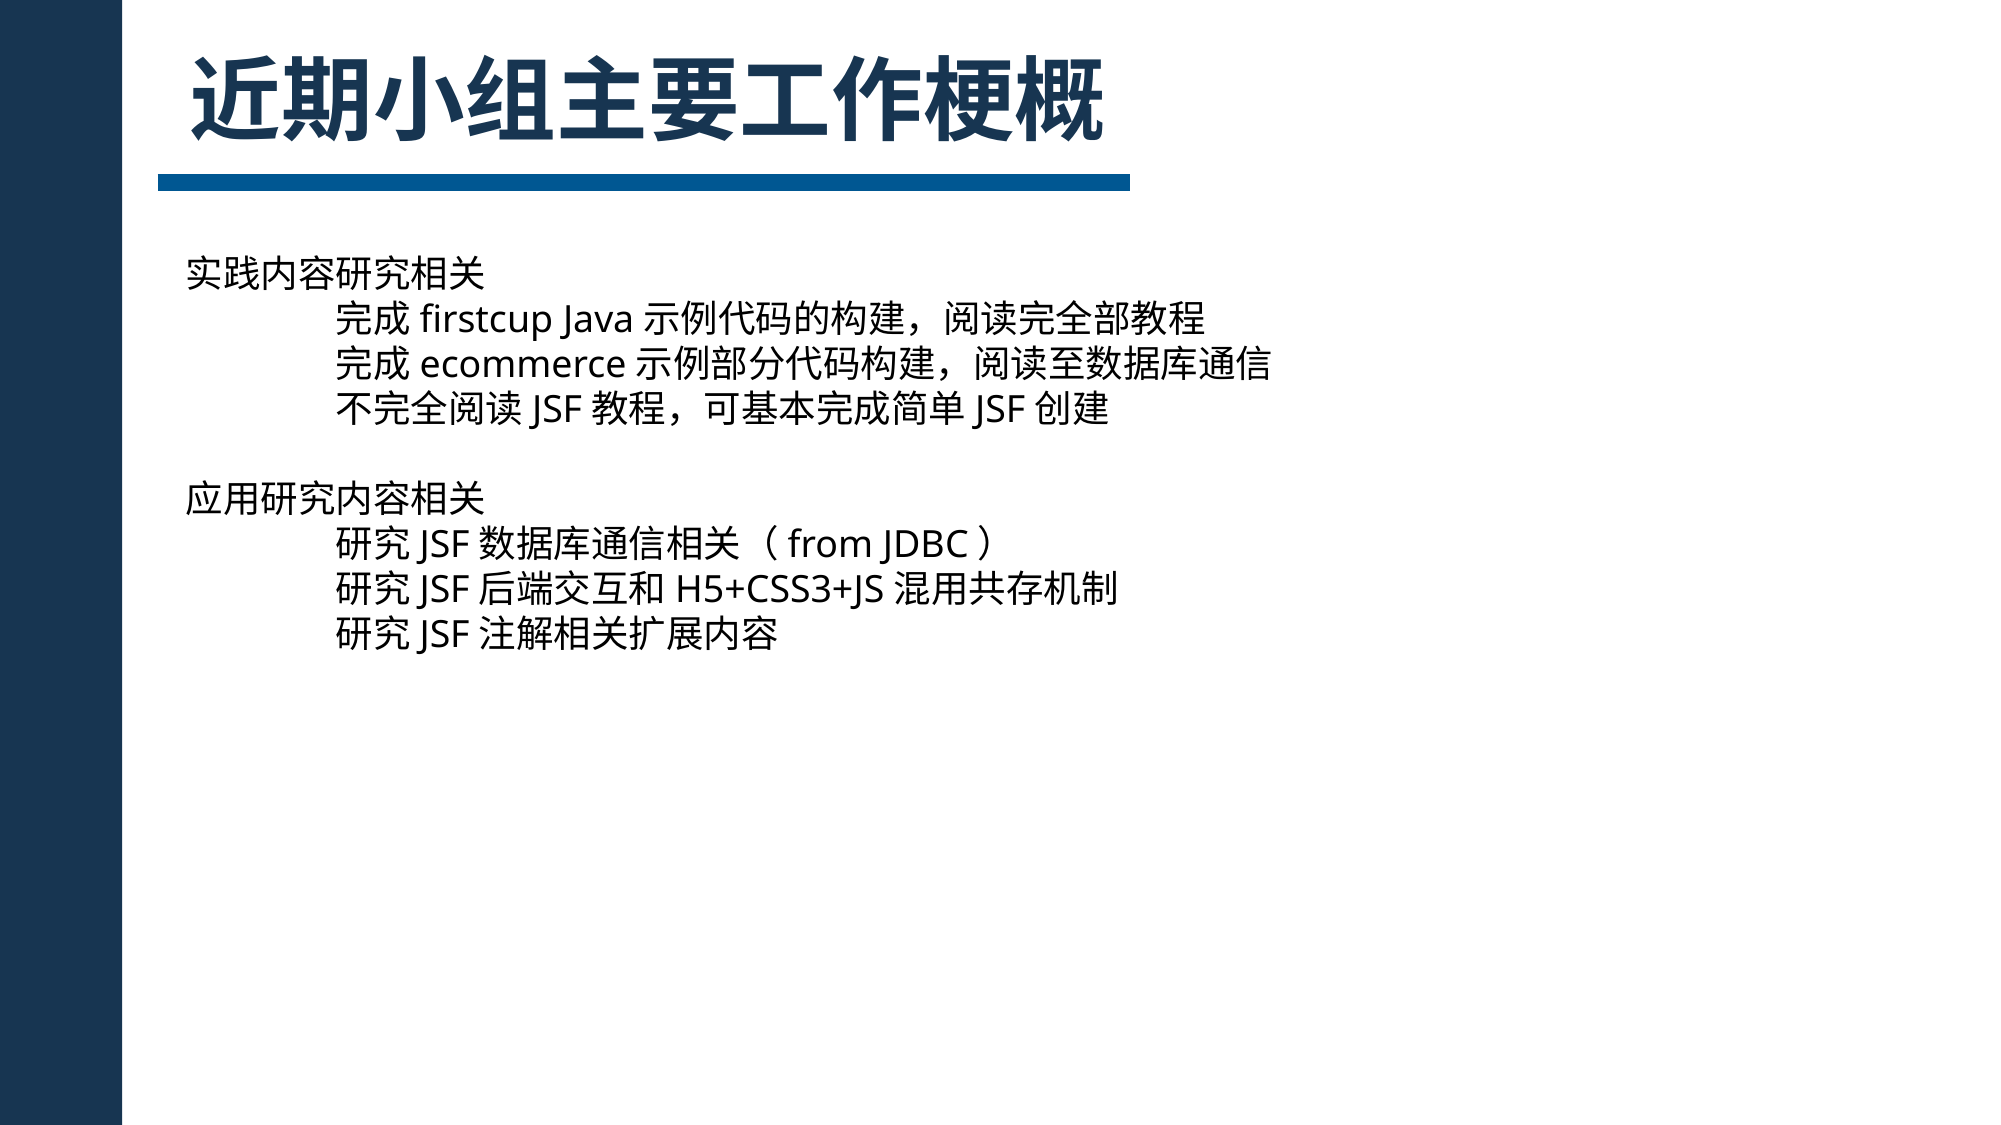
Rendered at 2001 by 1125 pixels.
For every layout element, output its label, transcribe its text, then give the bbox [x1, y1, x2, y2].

text_box 实践内容研究相关 完成firstcup Java示例代码的构建，阅读完全部教程 完成ecommerce示例部分代码构建，阅读至数据库通信 不完全阅读JSF教程，可基本完成简单JSF创建 应用研究内容相关 研究JSF数据库通信相关（from JDBC） 研究JSF后端交互和H5+CSS3+JS混用共存机制 研究JSF注解相关扩展内容 [170, 242, 1959, 797]
text_box 近期小组主要工作梗概 [175, 39, 1123, 159]
text_box [0, 0, 123, 1125]
